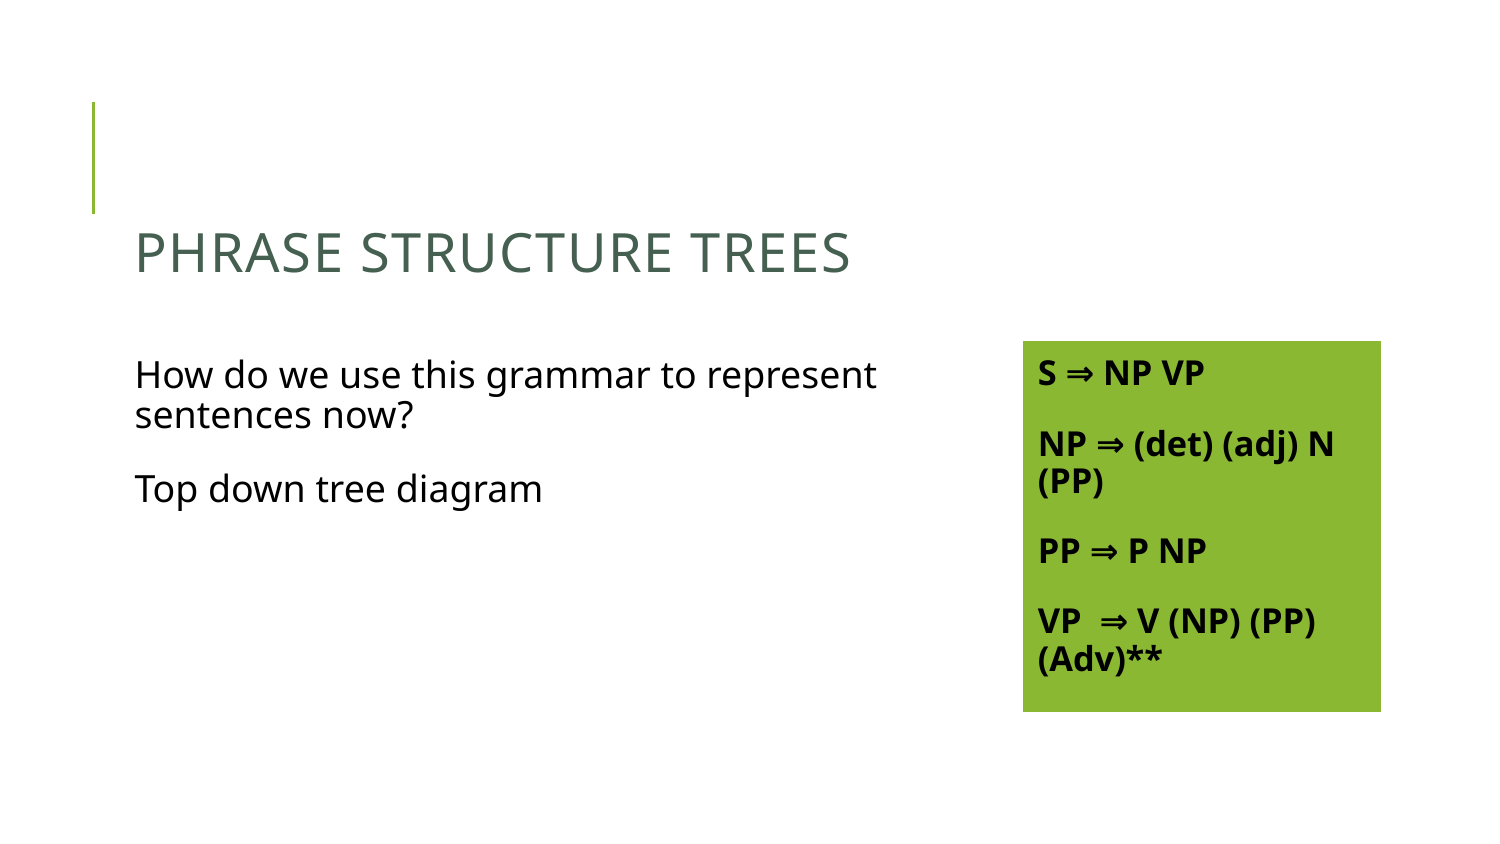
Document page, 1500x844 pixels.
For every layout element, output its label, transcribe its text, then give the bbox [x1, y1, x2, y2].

list S ⇒ NP VP NP ⇒ (det) (adj) N (PP) PP ⇒ P NP VP ⇒ V (NP) (PP) (Adv)** [1023, 341, 1381, 712]
title Phrase structure Trees [119, 216, 1381, 305]
list How do we use this grammar to represent sentences now? Top down tree diagram [119, 341, 943, 712]
